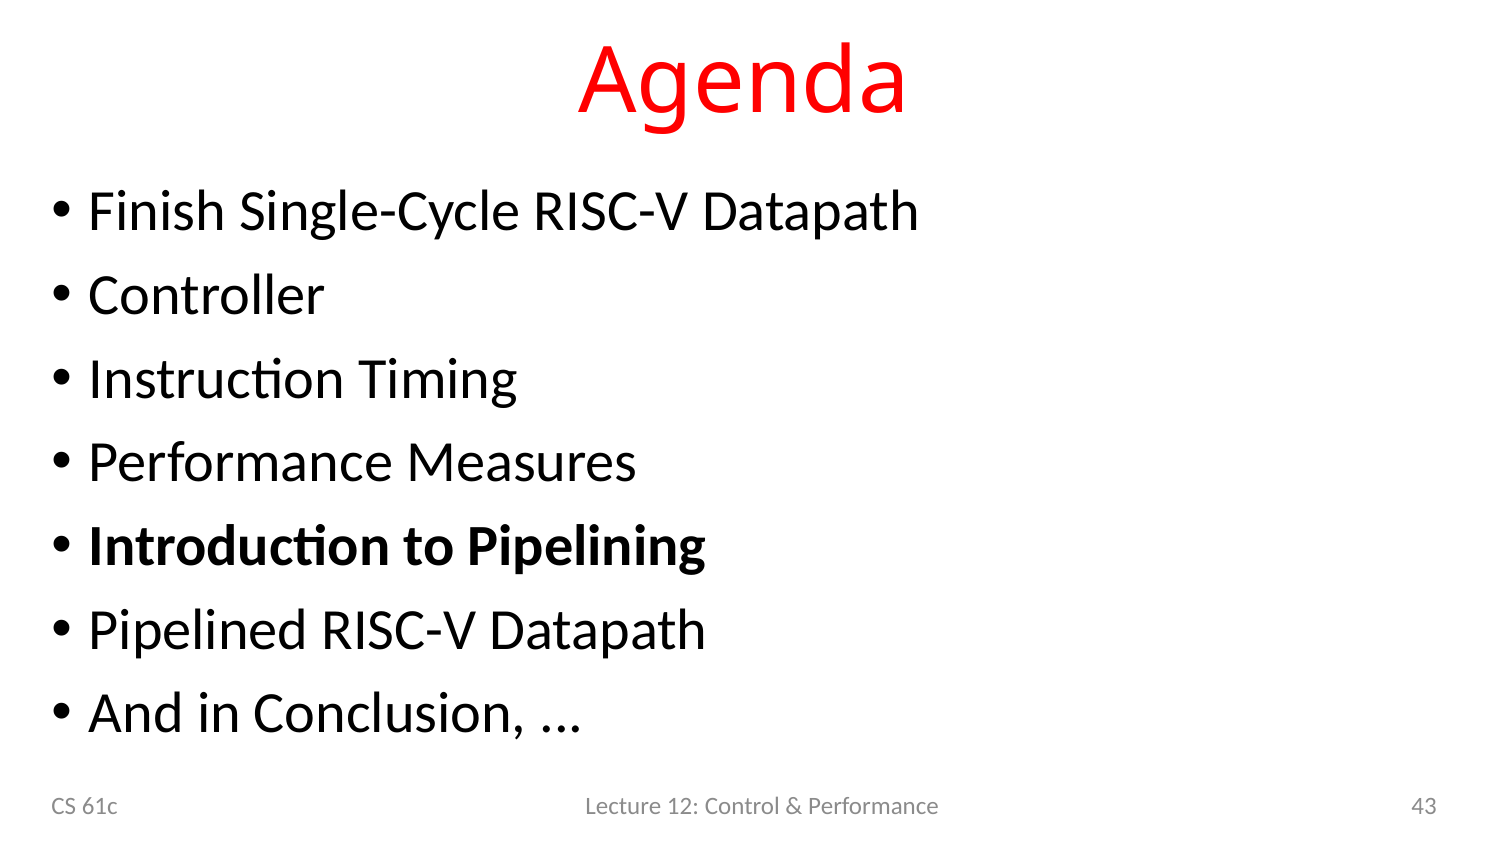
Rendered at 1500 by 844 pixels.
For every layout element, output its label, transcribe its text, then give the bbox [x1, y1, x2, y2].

list Finish Single-Cycle RISC-V Datapath Controller Instruction Timing Performance Measures Introduction to Pipelining Pipelined RISC-V Datapath And in Conclusion, ... [36, 173, 1452, 760]
slide_number CS 61c [36, 782, 406, 827]
title Agenda [36, 17, 1452, 148]
footer Lecture 12: Control & Performance [438, 782, 1087, 827]
slide_number 43 [1114, 782, 1452, 827]
